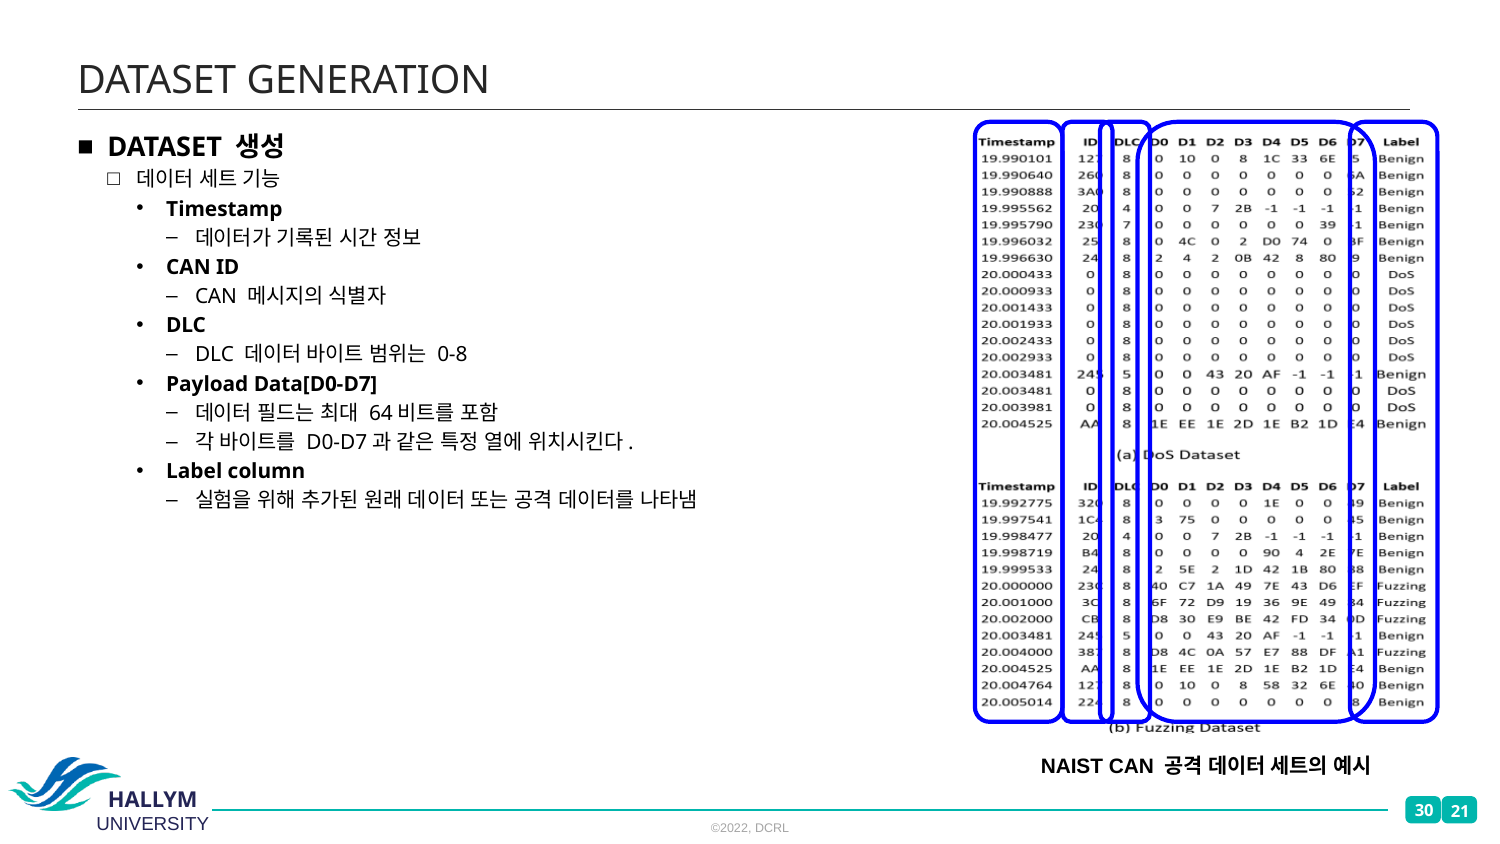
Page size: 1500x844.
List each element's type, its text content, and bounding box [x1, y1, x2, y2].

text_box [1100, 121, 1150, 132]
text_box NAIST CAN 공격 데이터 세트의 예시 [962, 743, 1450, 786]
text_box [1150, 121, 1353, 132]
text_box [1350, 121, 1437, 133]
picture [974, 134, 1439, 735]
title DATASET GENERATION [62, 46, 1438, 110]
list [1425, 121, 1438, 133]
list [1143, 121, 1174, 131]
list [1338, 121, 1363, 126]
text_box [973, 119, 1063, 133]
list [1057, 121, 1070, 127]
picture [8, 757, 121, 811]
text_box [1062, 121, 1105, 132]
list DATASET 생성 데이터 세트 기능 Timestamp 데이터가 기록된 시간 정보 CAN ID CAN 메시지의 식별자 DLC DLC 데이터 바이트 범위는 0-8 Payload Data[D0-D7] 데이터 필드는 최대 64비트를 포함 각 바이트를 D0-D7과 같은 특정 열에 위치시킨다. Label column 실험을 위해 추가된 원래 데이터 또는 공격 데이터를 나타냄 [62, 121, 981, 760]
